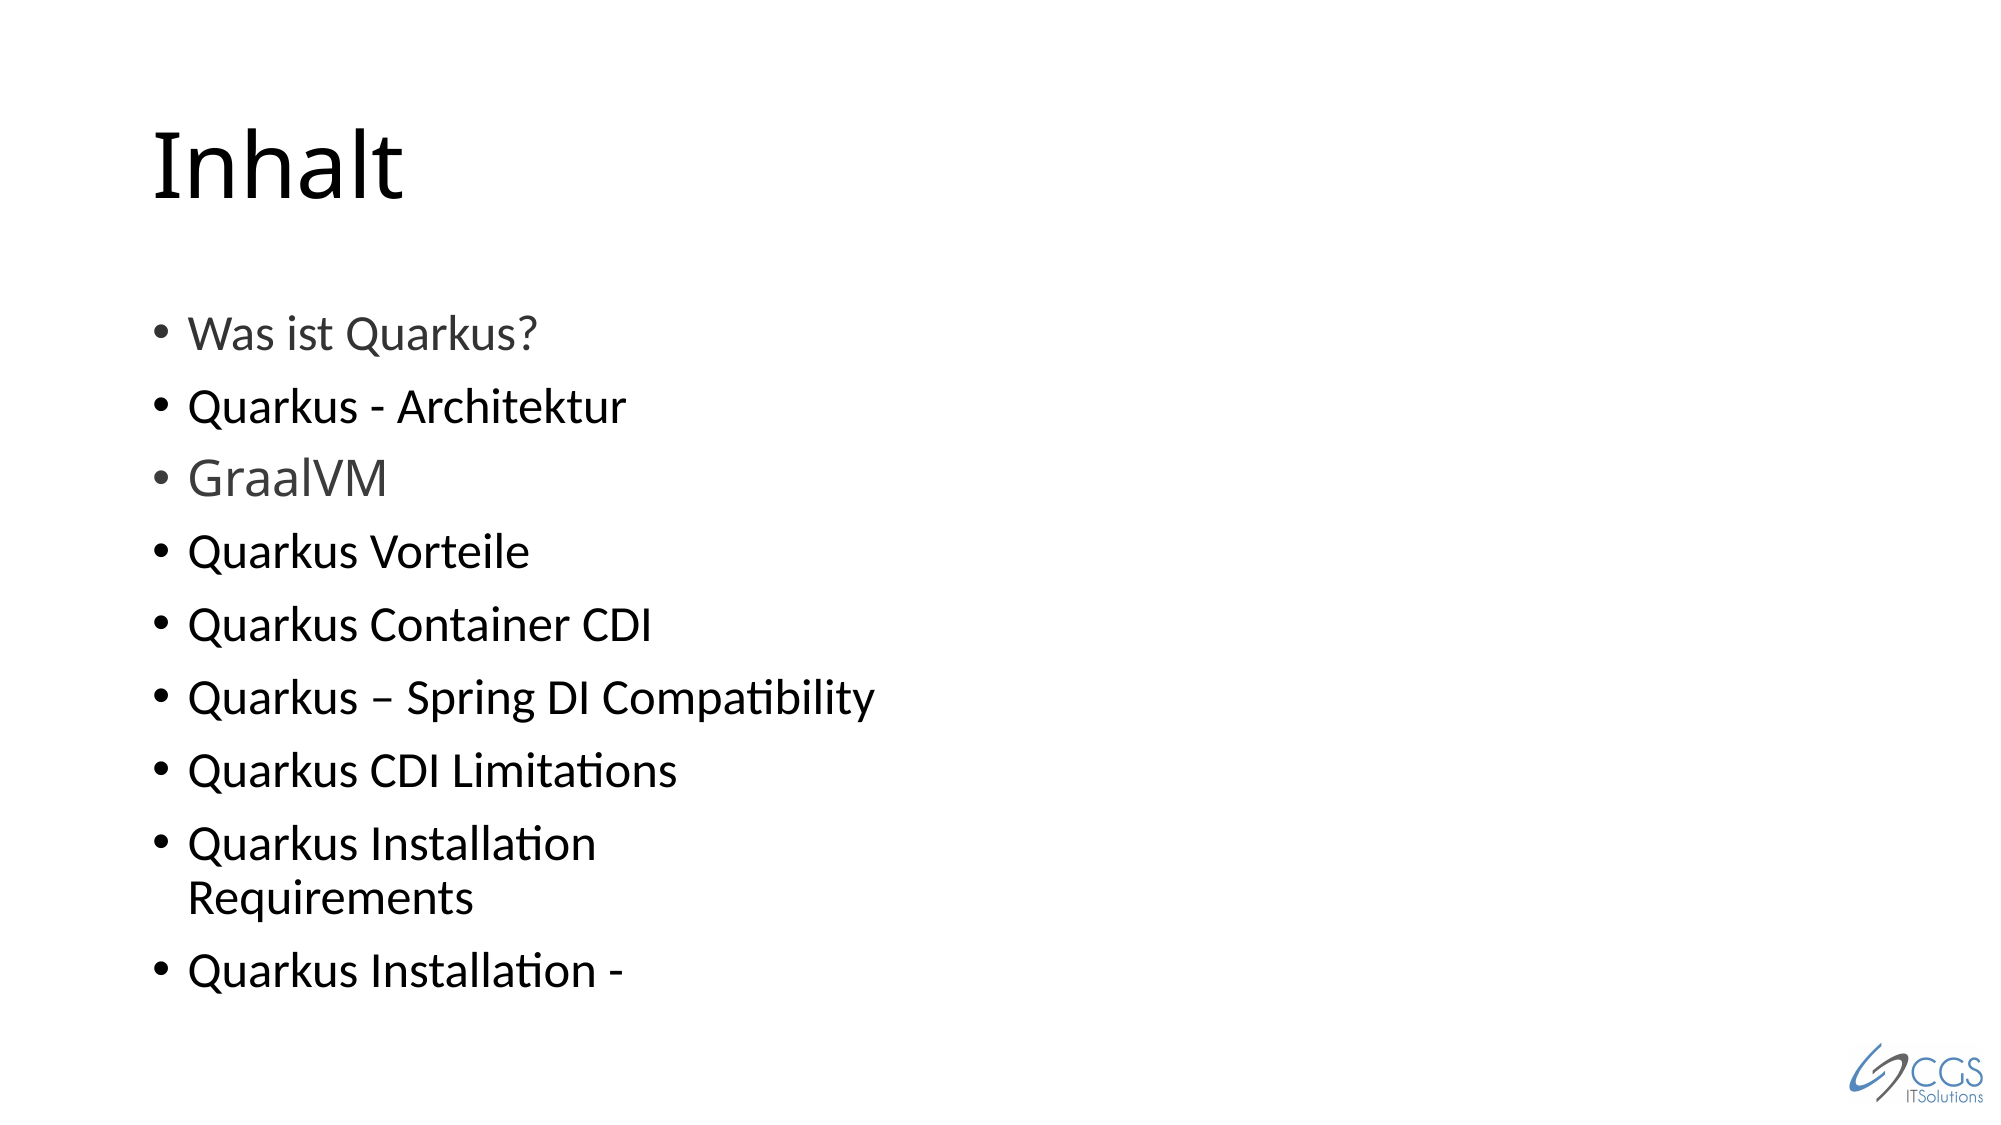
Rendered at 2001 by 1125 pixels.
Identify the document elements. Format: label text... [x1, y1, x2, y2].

picture [1849, 1042, 1983, 1103]
list Was ist Quarkus? Quarkus - Architektur GraalVM Quarkus Vorteile Quarkus Container CDI Quarkus – Spring DI Compatibility Quarkus CDI Limitations Quarkus Installation Requirements Quarkus Installation - [137, 299, 1863, 1014]
title Inhalt [137, 59, 1863, 278]
